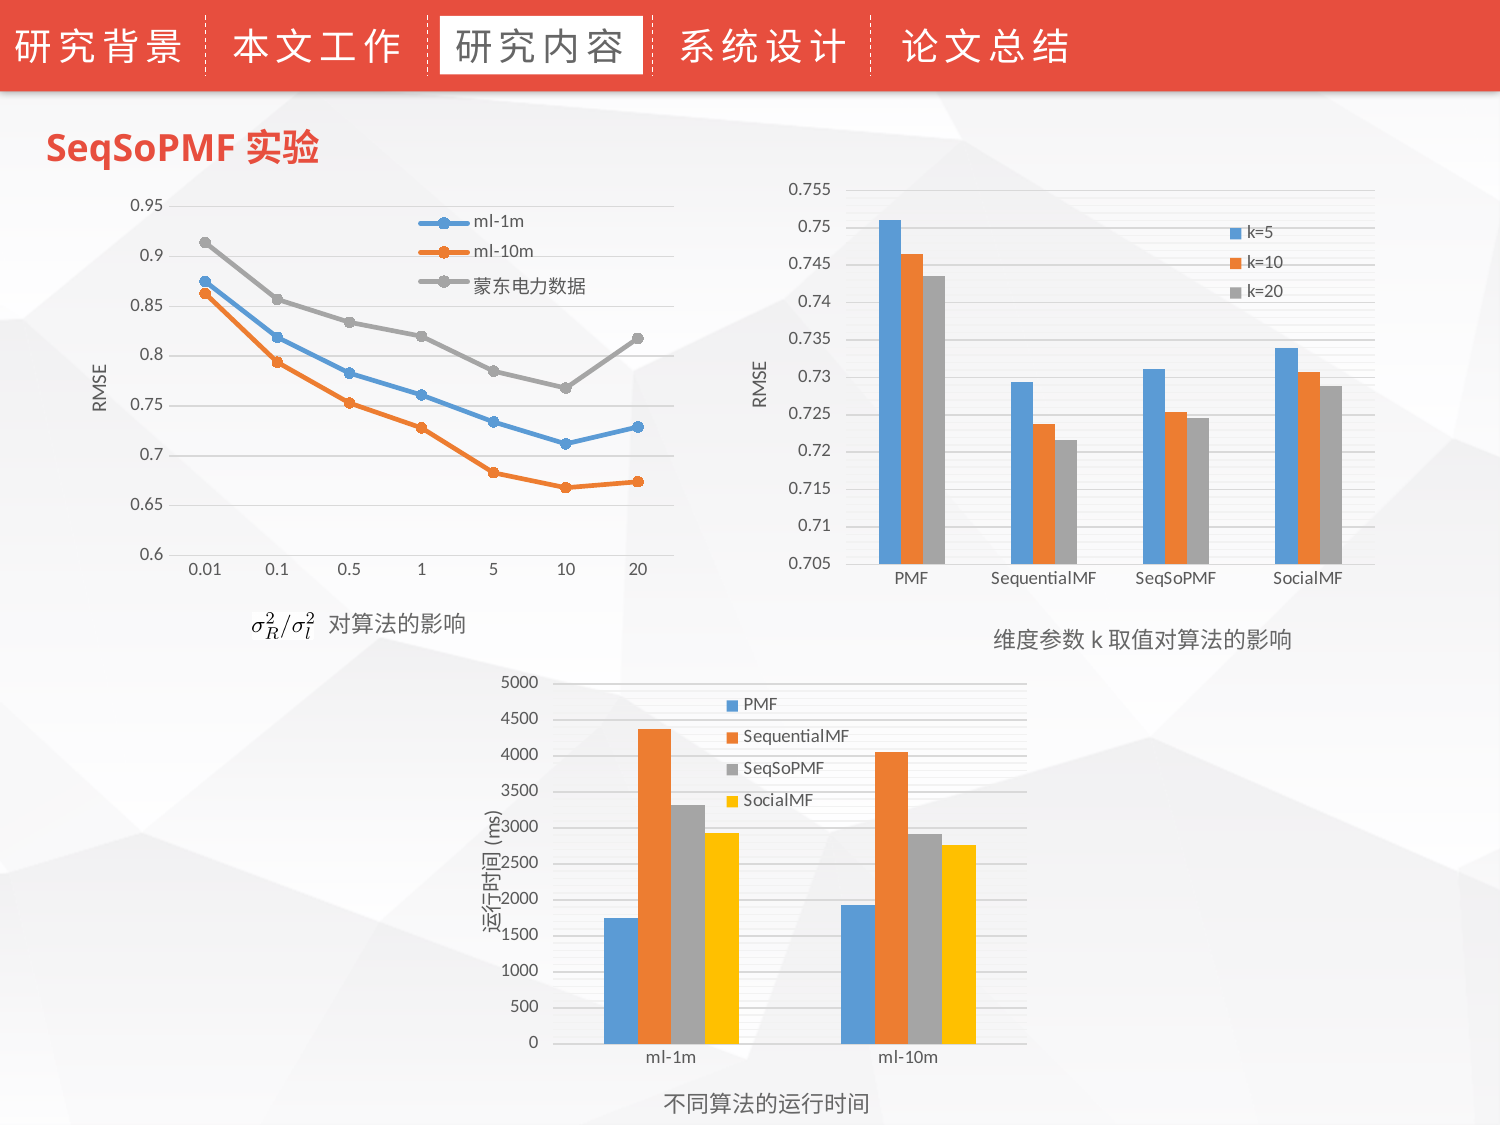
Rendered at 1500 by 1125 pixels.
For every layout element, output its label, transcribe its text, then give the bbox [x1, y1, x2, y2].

text_box 本文工作 [213, 15, 420, 76]
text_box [251, 610, 315, 641]
text_box 维度参数k取值对算法的影响 [978, 618, 1327, 661]
text_box 研究内容 [440, 15, 652, 76]
text_box 系统设计 [663, 15, 870, 76]
text_box [0, 0, 1500, 92]
text_box SeqSoPMF实验 [31, 116, 335, 176]
text_box 论文总结 [886, 15, 1099, 76]
text_box 不同算法的运行时间 [648, 1093, 891, 1125]
chart [744, 168, 1428, 611]
chart [469, 661, 1070, 1093]
picture [0, 92, 1500, 1125]
text_box 对算法的影响 [313, 605, 500, 645]
text_box 系统设计 [871, 15, 876, 76]
chart [59, 183, 714, 605]
text_box 研究背景 [0, 15, 211, 76]
